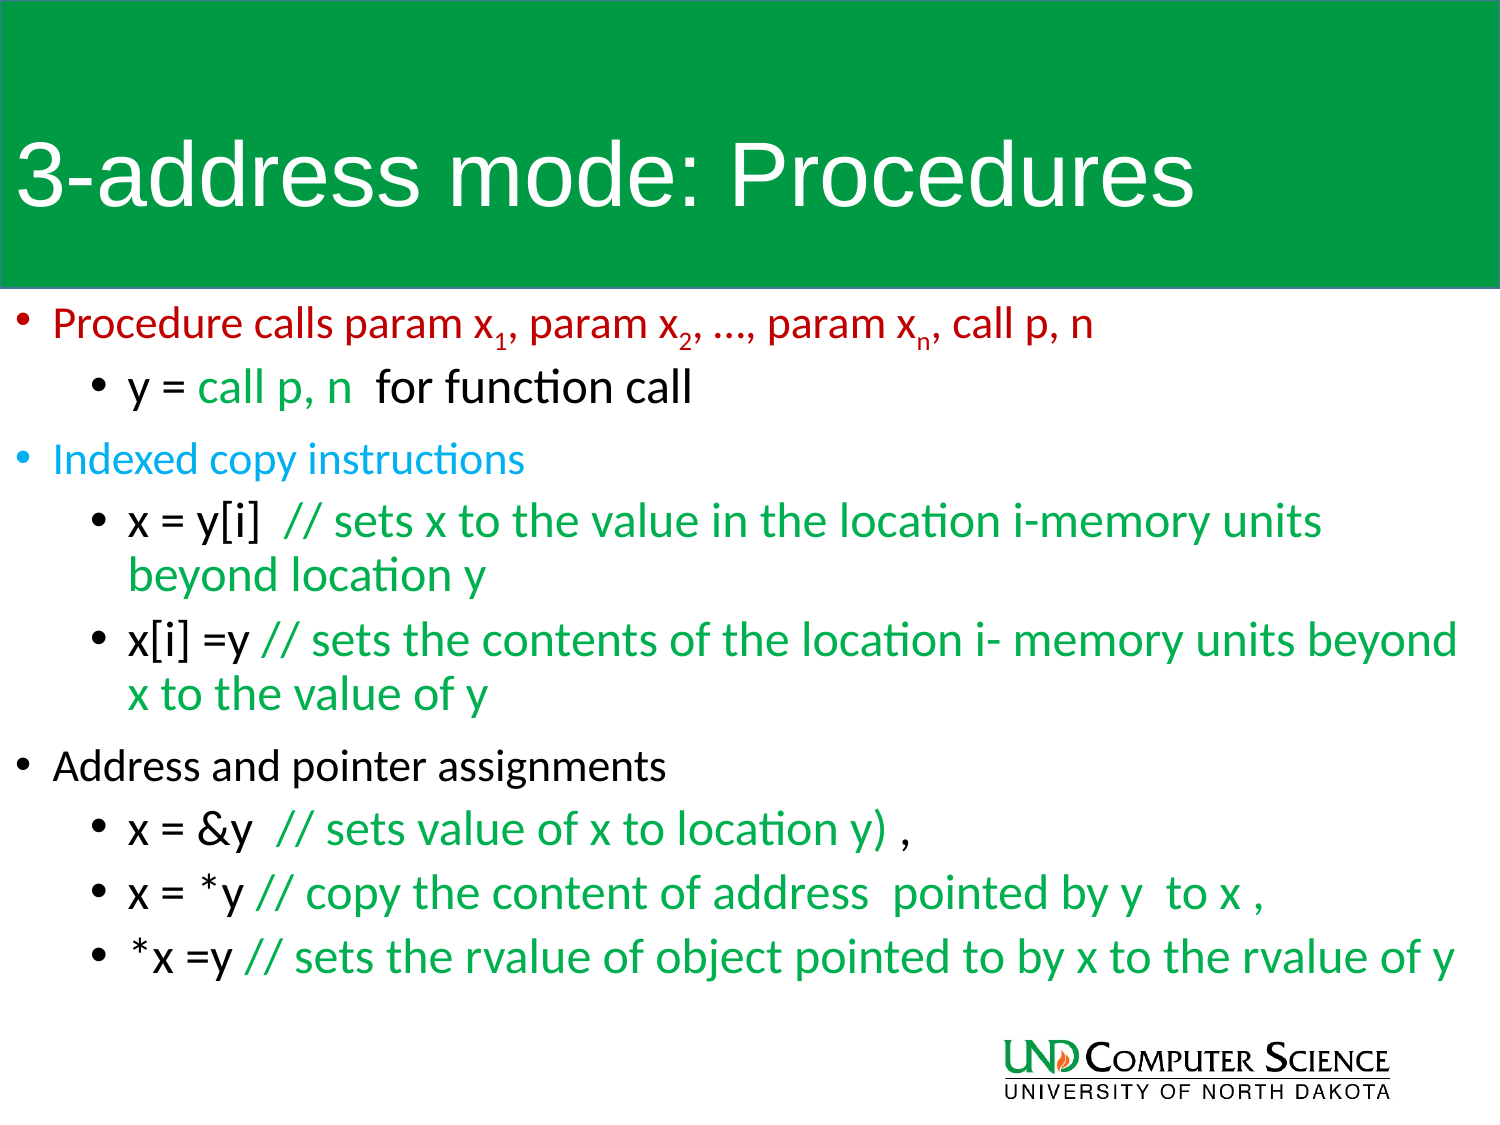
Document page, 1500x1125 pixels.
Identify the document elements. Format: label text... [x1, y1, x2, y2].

list Procedure calls param x1, param x2, …, param xn, call p, n y = call p, n for function call Indexed copy instructions x = y[i] // sets x to the value in the location i-memory units beyond location y x[i] =y // sets the contents of the location i- memory units beyond x to the value of y Address and pointer assignments x = &y // sets value of x to location y) , x = *y // copy the content of address pointed by y to x , *x =y // sets the rvalue of object pointed to by x to the rvalue of y [0, 286, 1500, 1086]
title 3-address mode: Procedures [0, 68, 1294, 286]
picture [999, 1086, 1397, 1104]
slide_number 79 [1333, 940, 1434, 1026]
